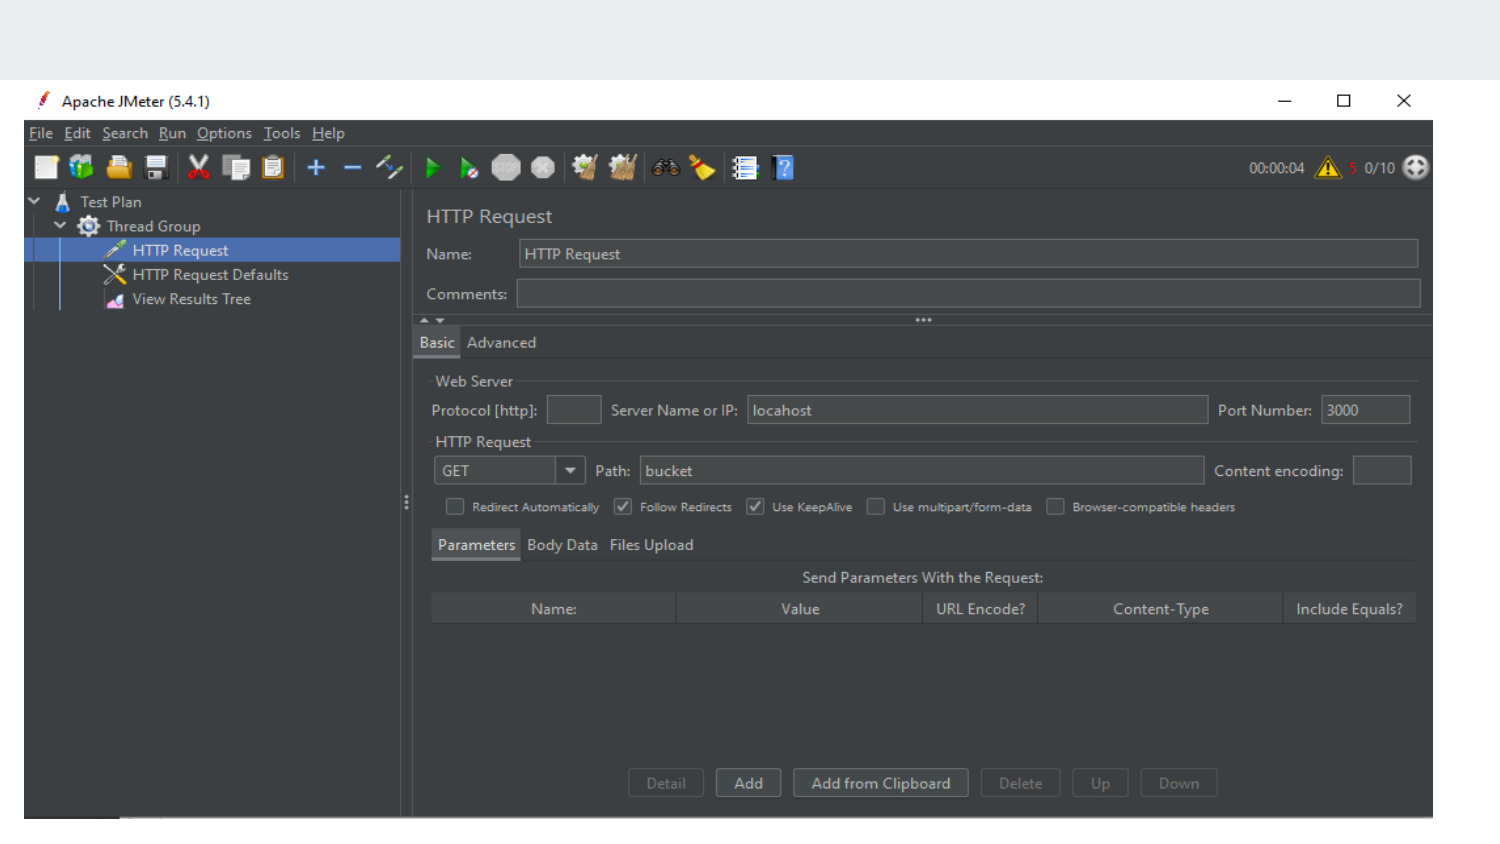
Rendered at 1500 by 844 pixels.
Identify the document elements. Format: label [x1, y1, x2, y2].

picture [24, 85, 1434, 819]
